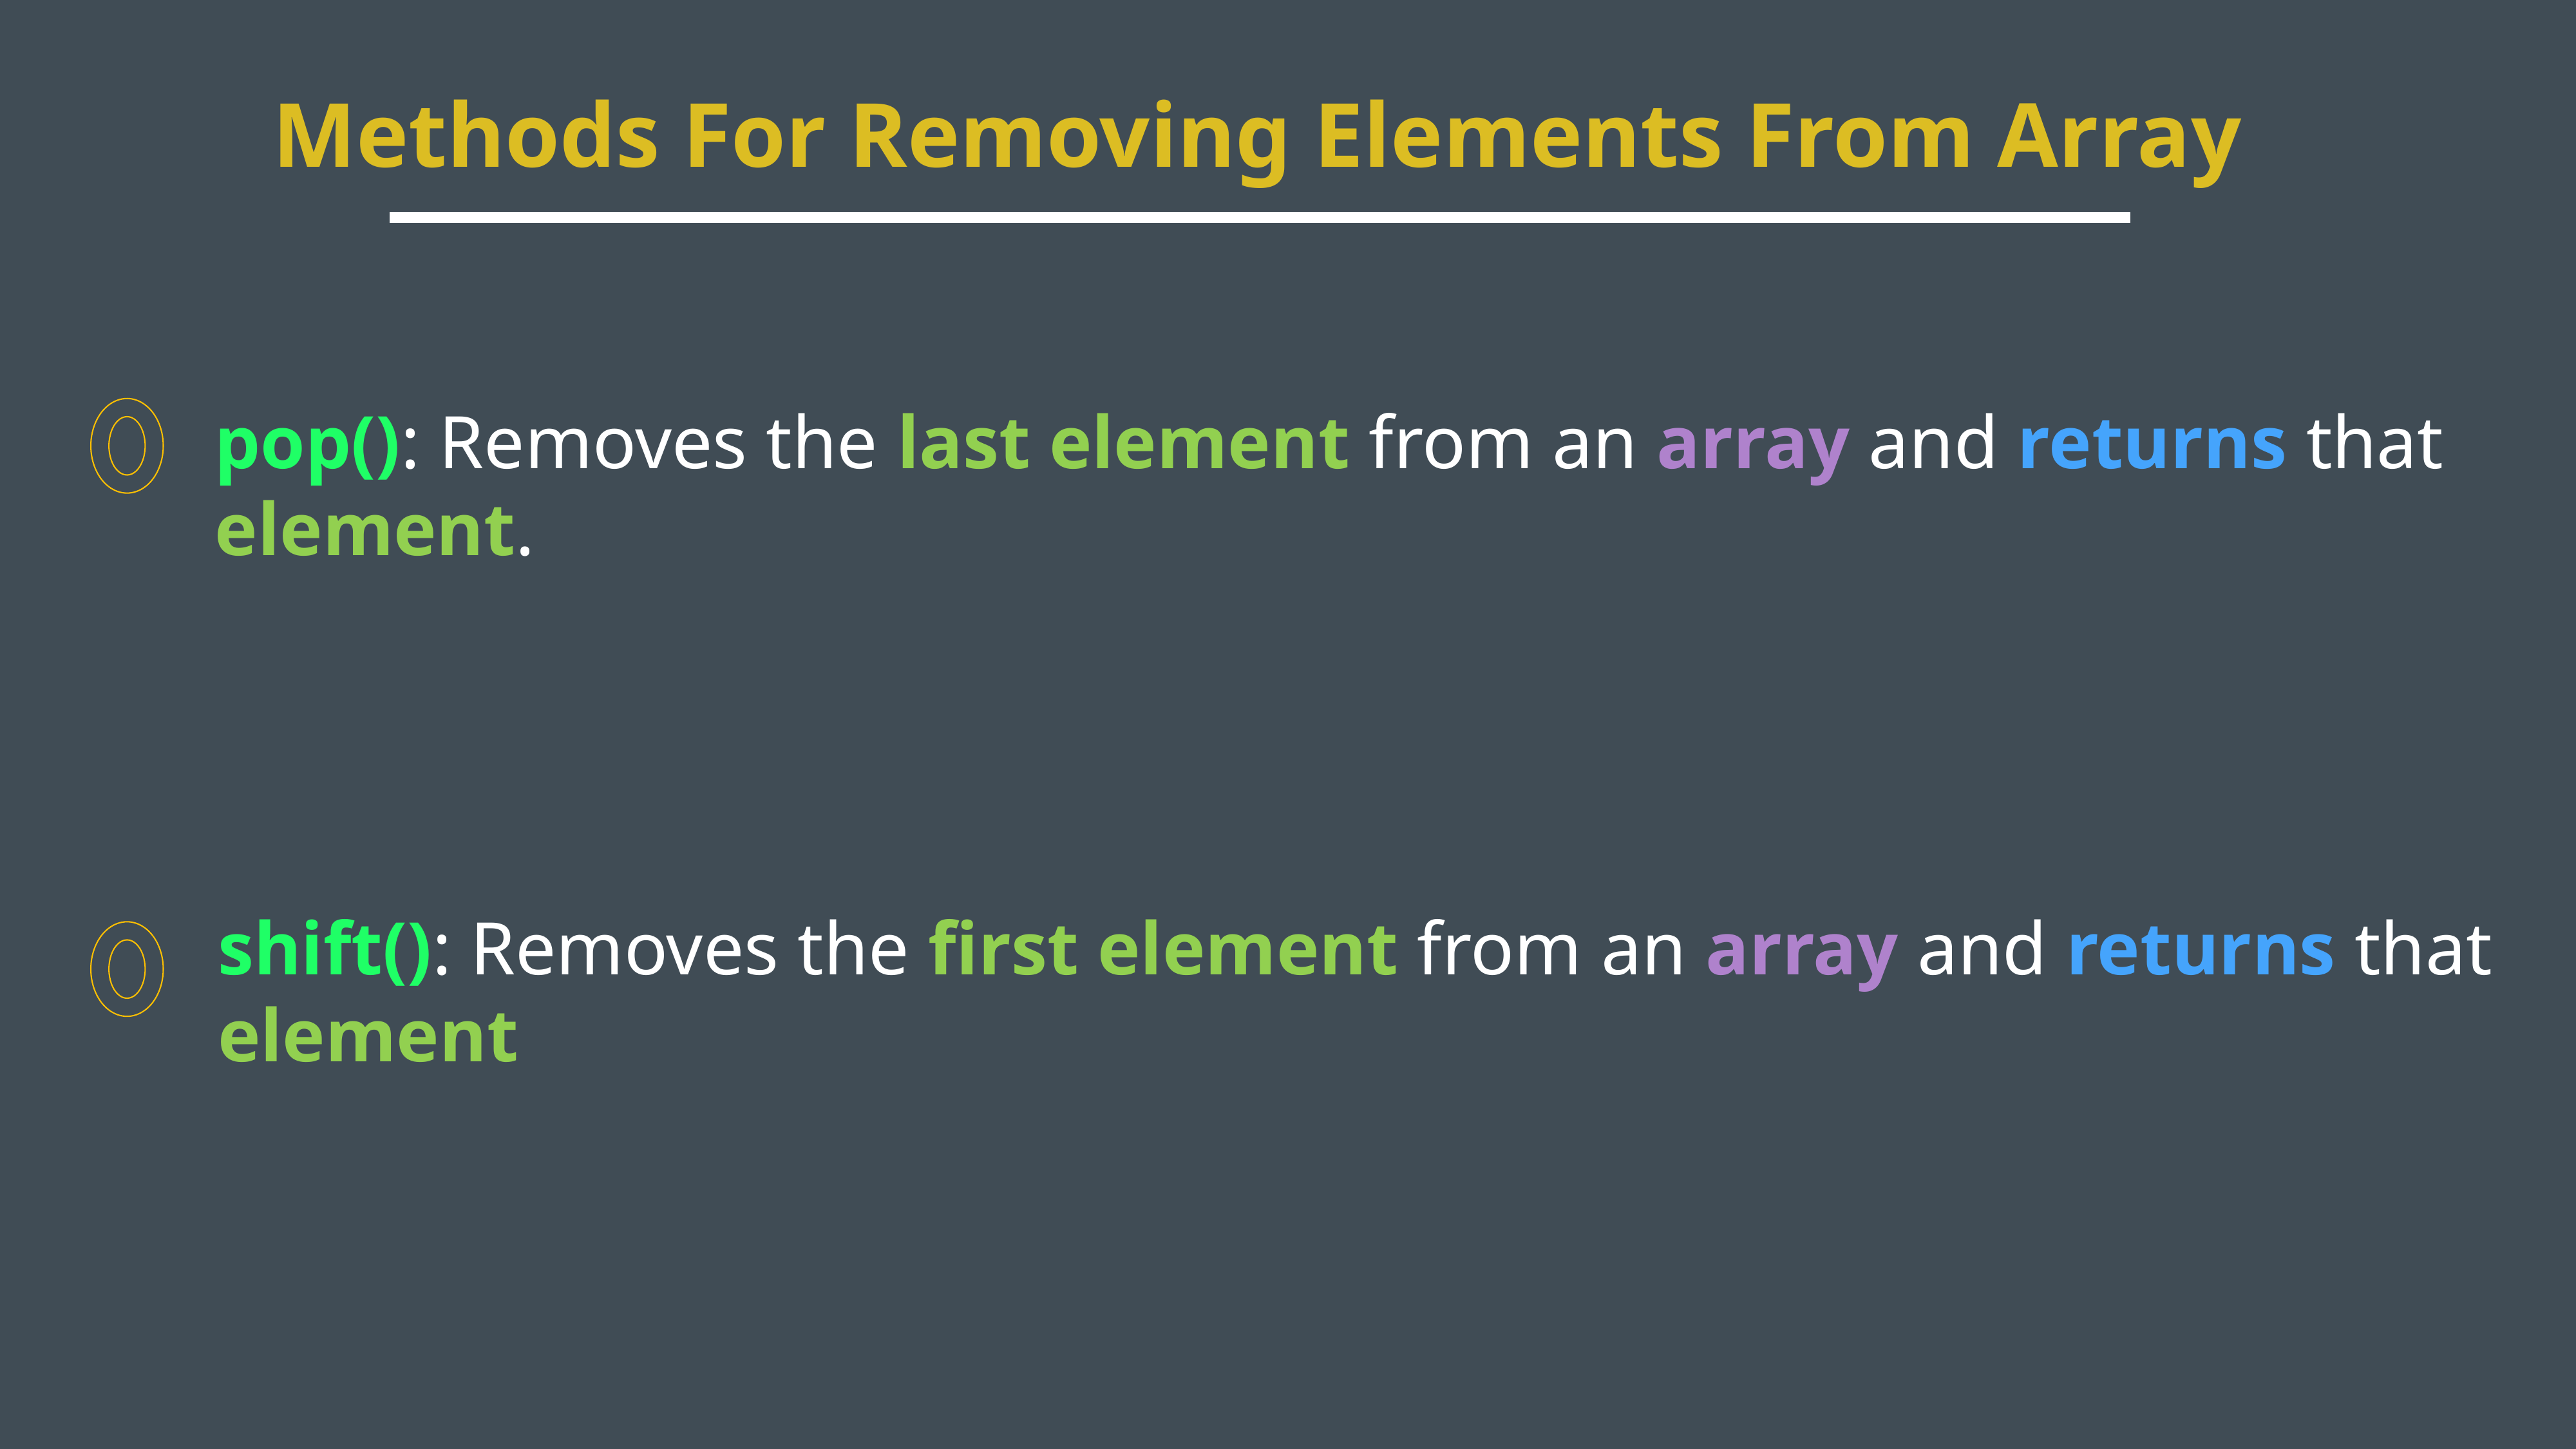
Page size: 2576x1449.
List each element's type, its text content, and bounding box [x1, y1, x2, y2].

text_box Methods For Removing Elements From Array [263, 73, 2252, 190]
text_box [91, 922, 164, 1017]
text_box [91, 398, 164, 493]
text_box pop(): Removes the last element from an array and returns that element. [205, 391, 2543, 575]
text_box shift(): Removes the first element from an array and returns that element [208, 897, 2564, 1081]
